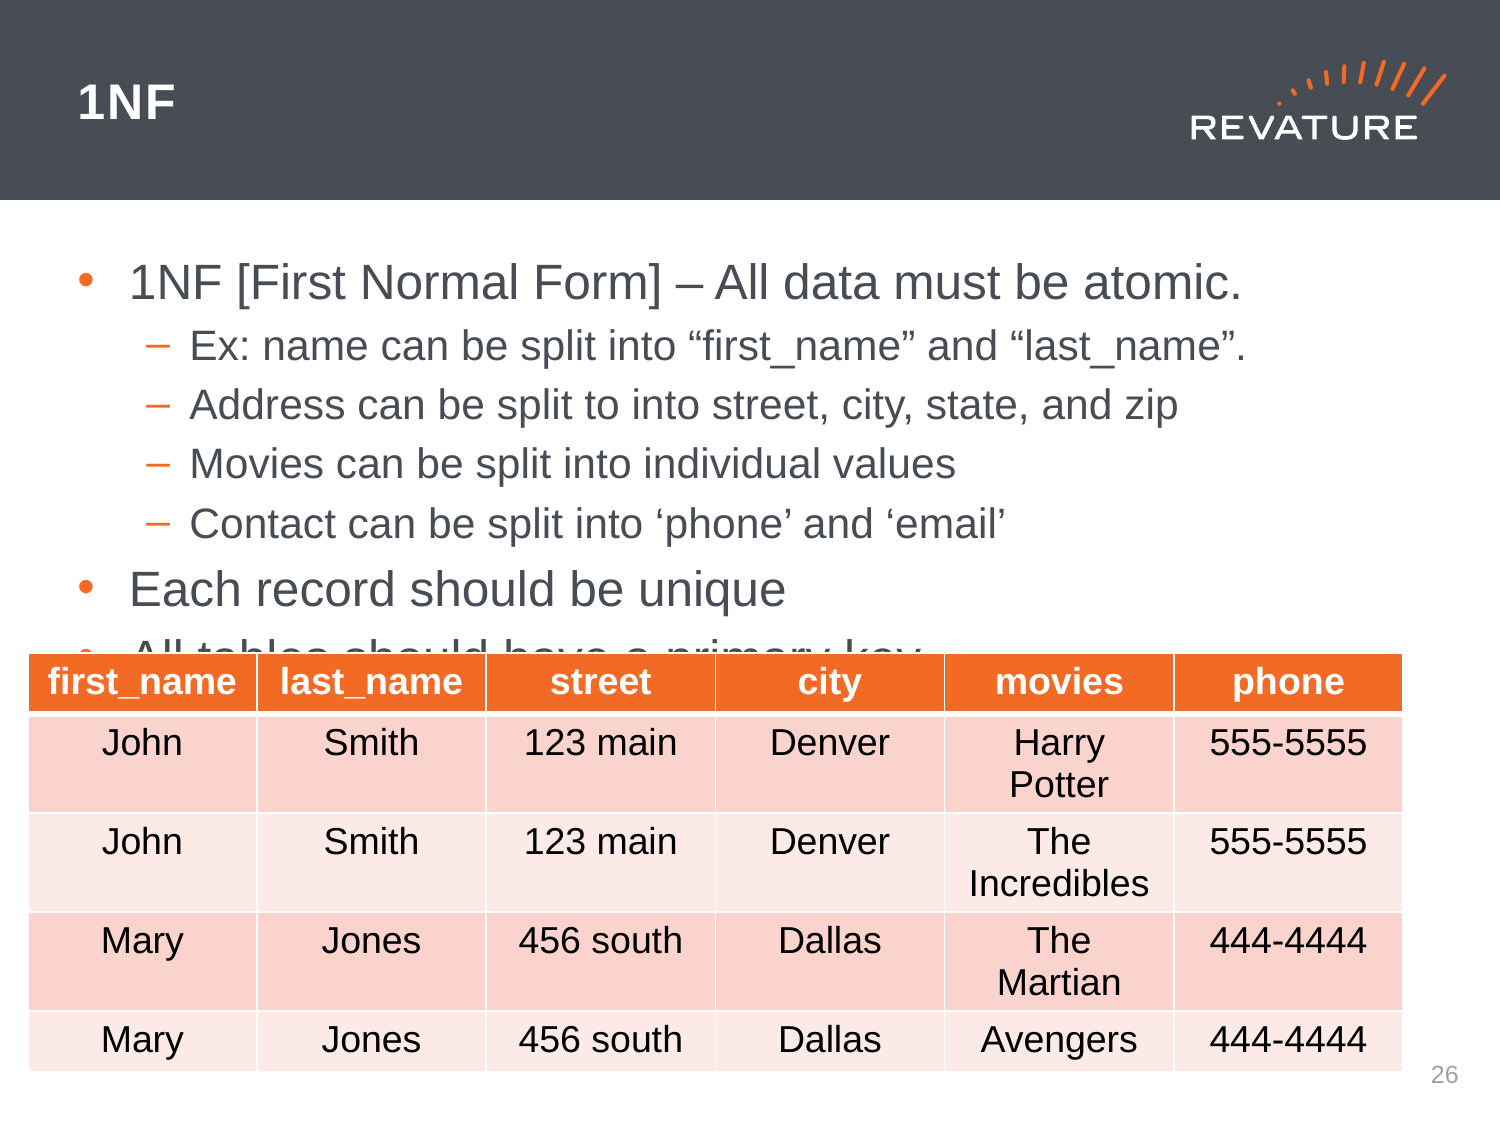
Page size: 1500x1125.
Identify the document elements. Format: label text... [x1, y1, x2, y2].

table_cell Denver [716, 717, 944, 812]
table_cell Jones [258, 913, 485, 1010]
table_cell Dallas [716, 913, 944, 1010]
table_cell 123 main [487, 814, 715, 911]
table_cell 444-4444 [1175, 1012, 1402, 1071]
title 1NF [62, 0, 1084, 200]
table_cell 444-4444 [1175, 913, 1402, 1010]
table_header phone [1175, 654, 1402, 711]
table_cell Smith [258, 717, 485, 812]
table_cell Mary [29, 1012, 256, 1071]
table_cell 555-5555 [1175, 717, 1402, 812]
table_cell The Incredibles [945, 814, 1173, 911]
table_cell Dallas [716, 1012, 944, 1071]
table_header movies [945, 654, 1173, 711]
table_cell 456 south [487, 913, 715, 1010]
table_header first_name [29, 654, 256, 711]
table_cell Smith [258, 814, 485, 911]
table_cell John [29, 814, 256, 911]
table_header city [716, 654, 944, 711]
table_cell Jones [258, 1012, 485, 1071]
list 1NF [First Normal Form] – All data must be atomic. Ex: name can be split into “first_name” and “last_name”. Address can be split to into street, city, state, and zip Movies can be split into individual values Contact can be split into ‘phone’ and ‘email’ Each record should be unique All tables should have a primary key [62, 242, 1438, 700]
table_cell 123 main [487, 717, 715, 812]
table_cell Avengers [945, 1012, 1173, 1071]
table_header street [487, 654, 715, 711]
table_cell The Martian [945, 913, 1173, 1010]
table_header last_name [258, 654, 485, 711]
table_cell Harry Potter [945, 717, 1173, 812]
table_cell 555-5555 [1175, 814, 1402, 911]
table_cell John [29, 717, 256, 812]
table_cell Denver [716, 814, 944, 911]
slide_number 25 [1332, 1043, 1474, 1104]
table_cell Mary [29, 913, 256, 1010]
table_cell 456 south [487, 1012, 715, 1071]
